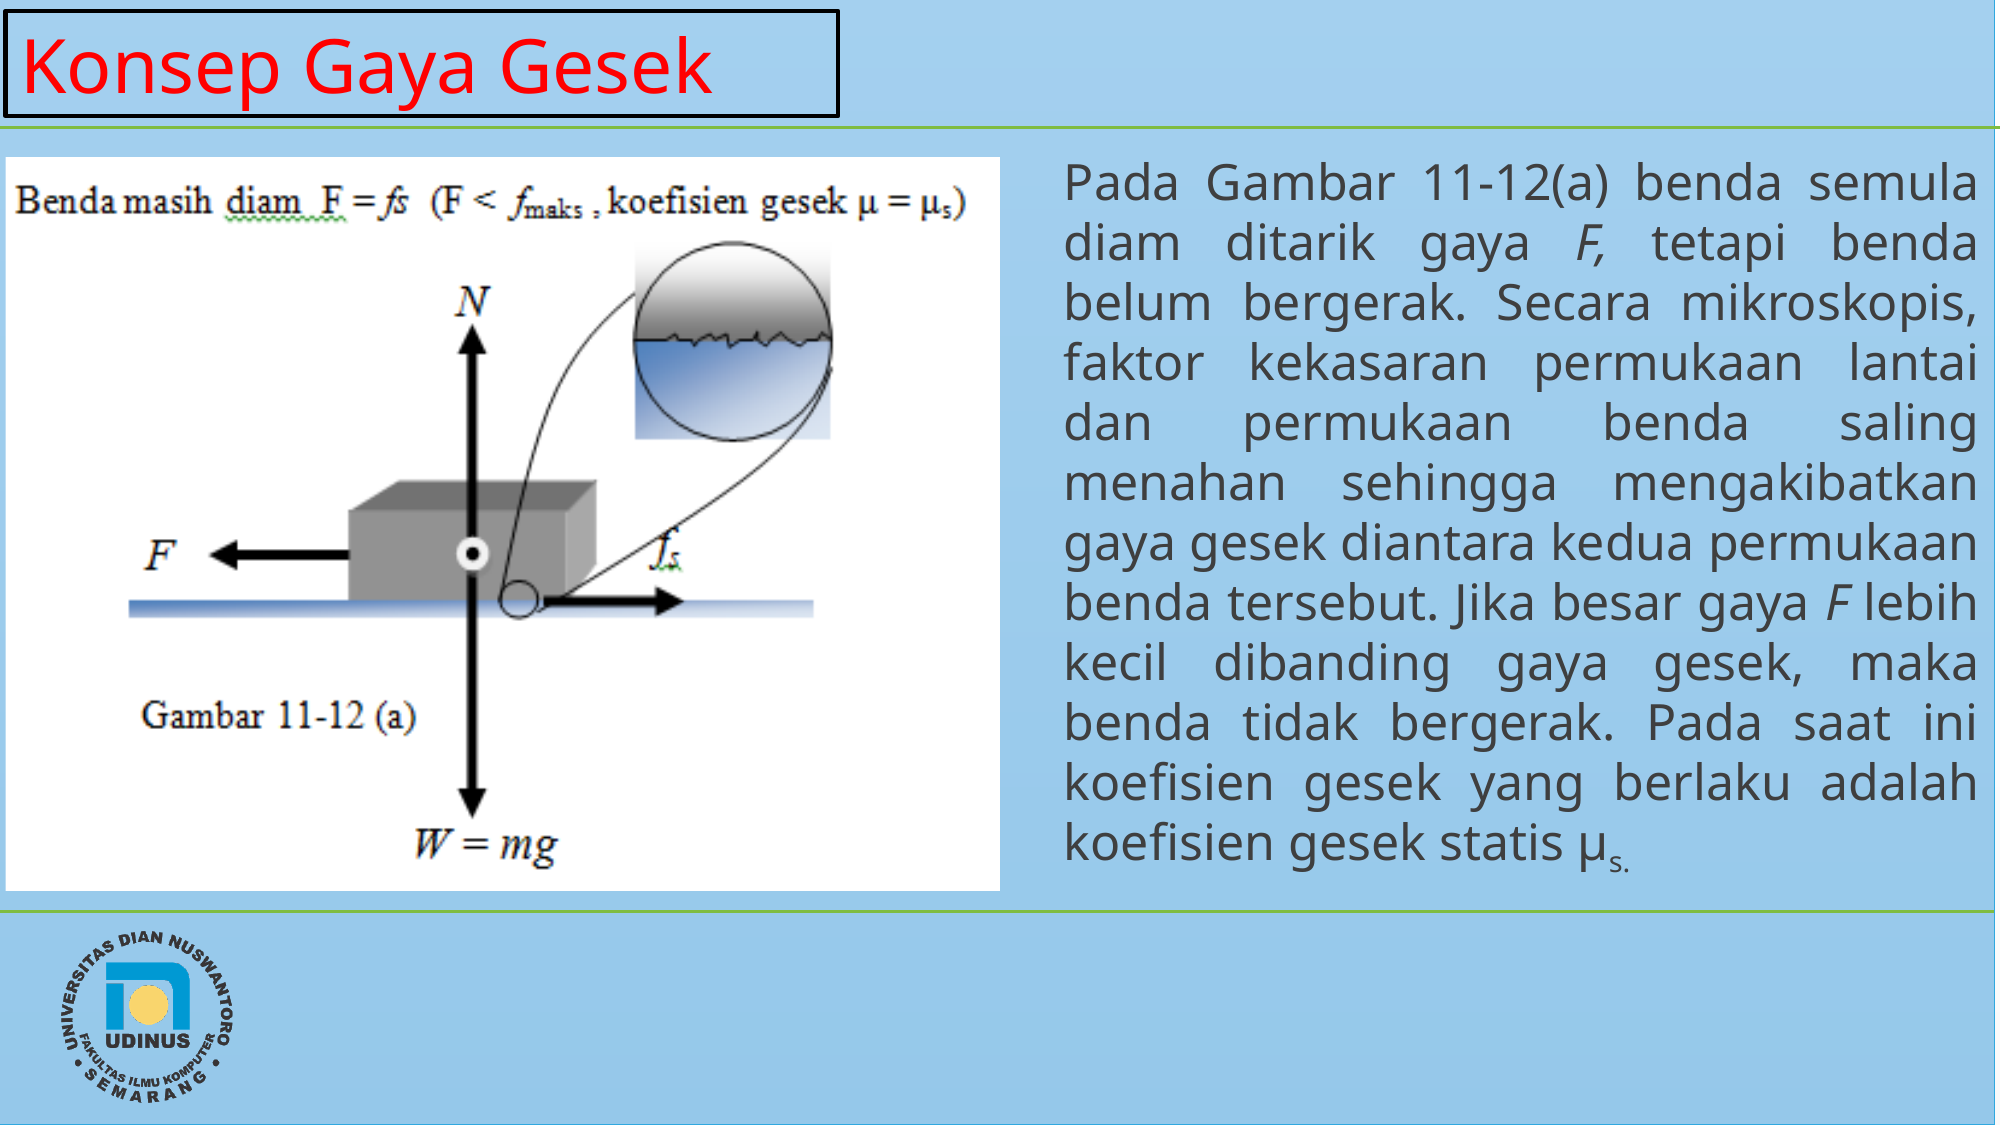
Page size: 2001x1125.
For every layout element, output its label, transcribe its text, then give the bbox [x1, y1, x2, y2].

text_box [0, 912, 1995, 1125]
text_box Pada Gambar 11-12(a) benda semula diam ditarik gaya F, tetapi benda belum bergerak. Secara mikroskopis, faktor kekasaran permukaan lantai dan permukaan benda saling menahan sehingga mengakibatkan gaya gesek diantara kedua permukaan benda tersebut. Jika besar gaya F lebih kecil dibanding gaya gesek, maka benda tidak bergerak. Pada saat ini koefisien gesek yang berlaku adalah koefisien gesek statis μs. [1049, 142, 1995, 886]
text_box [0, 129, 1995, 911]
picture [5, 157, 1000, 891]
text_box [0, 0, 1995, 126]
text_box Konsep Gaya Gesek [5, 11, 838, 116]
picture [5, 910, 288, 1123]
